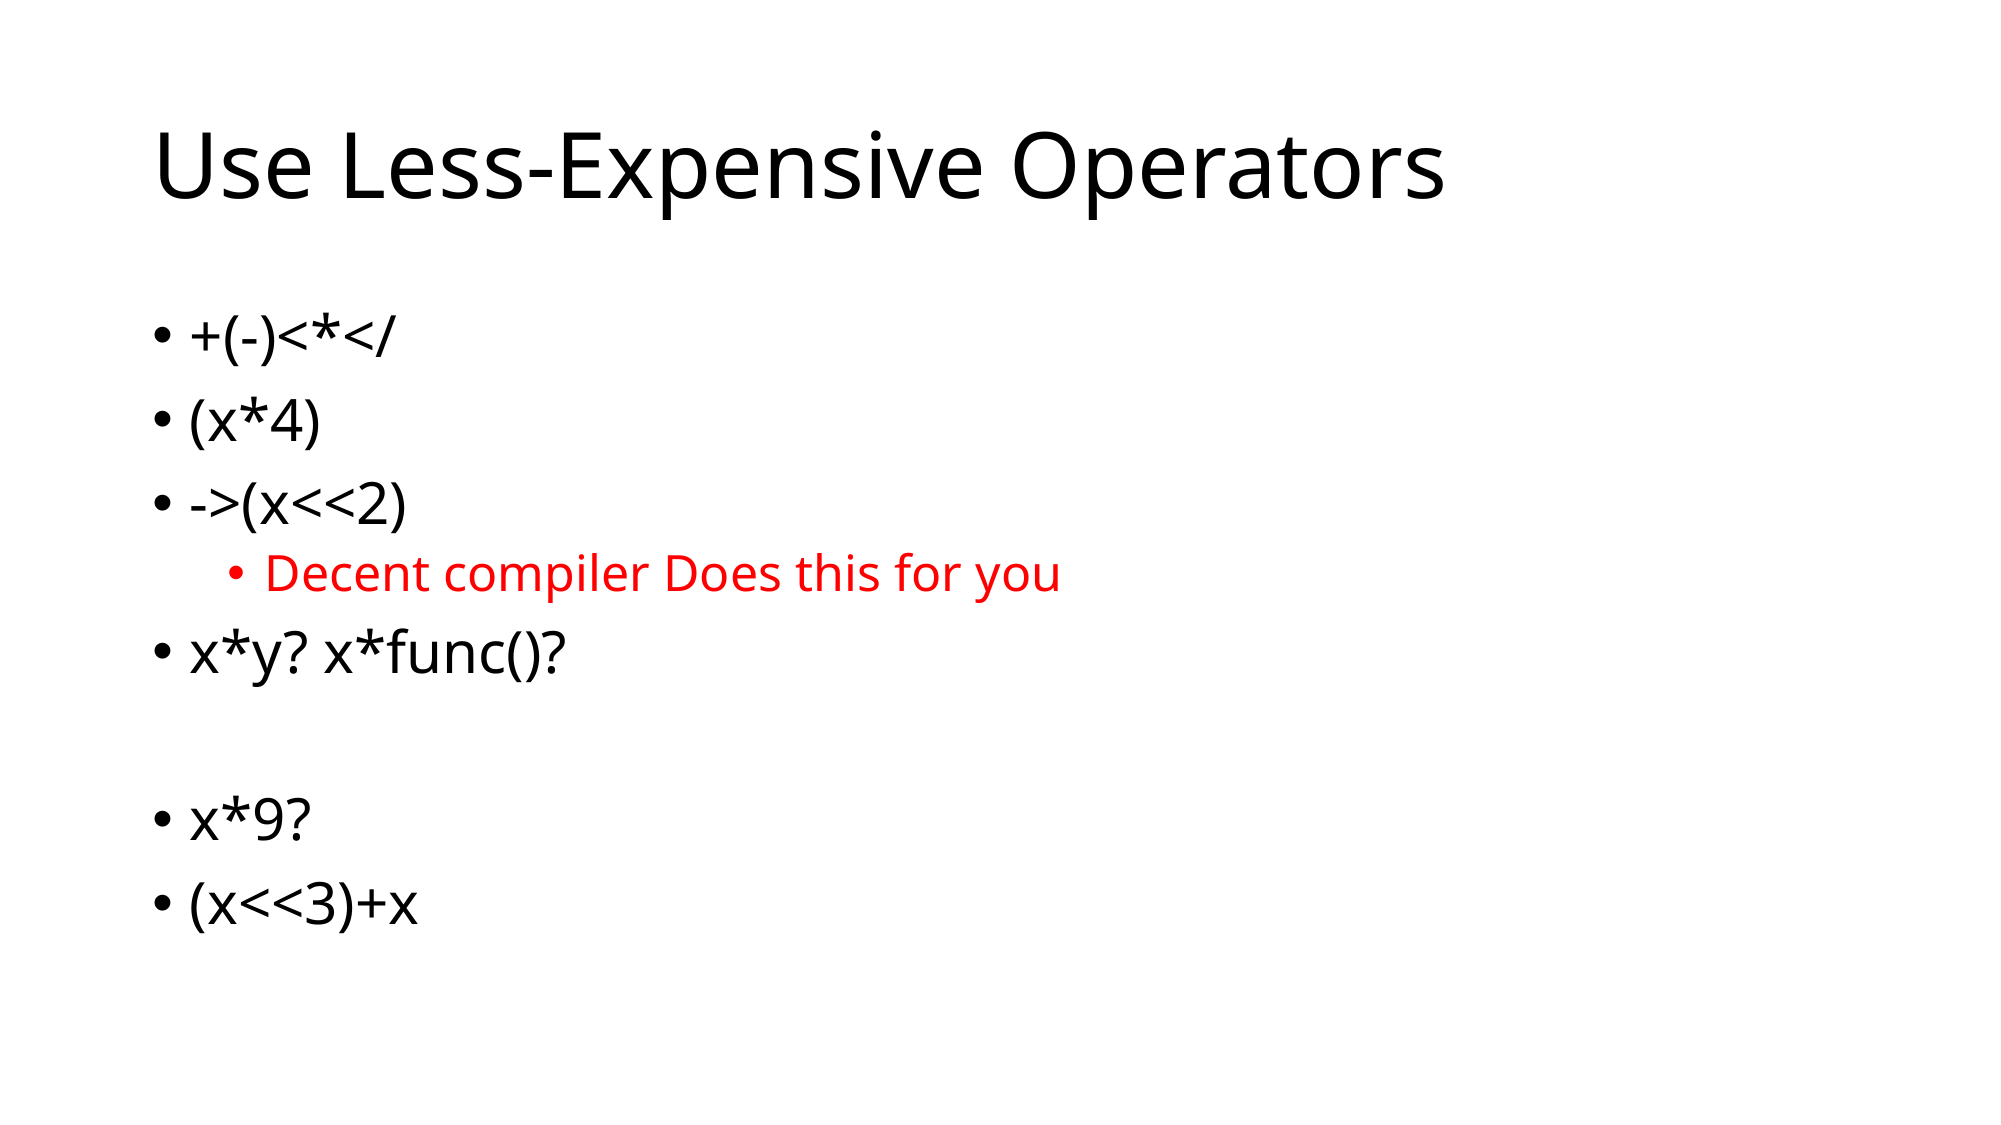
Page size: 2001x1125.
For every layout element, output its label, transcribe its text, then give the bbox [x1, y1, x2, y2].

title Use Less-Expensive Operators [137, 59, 1863, 278]
list +(-)<*</ (x*4) ->(x<<2) Decent compiler Does this for you x*y? x*func()? x*9? (x<<3)+x [137, 299, 1863, 1014]
